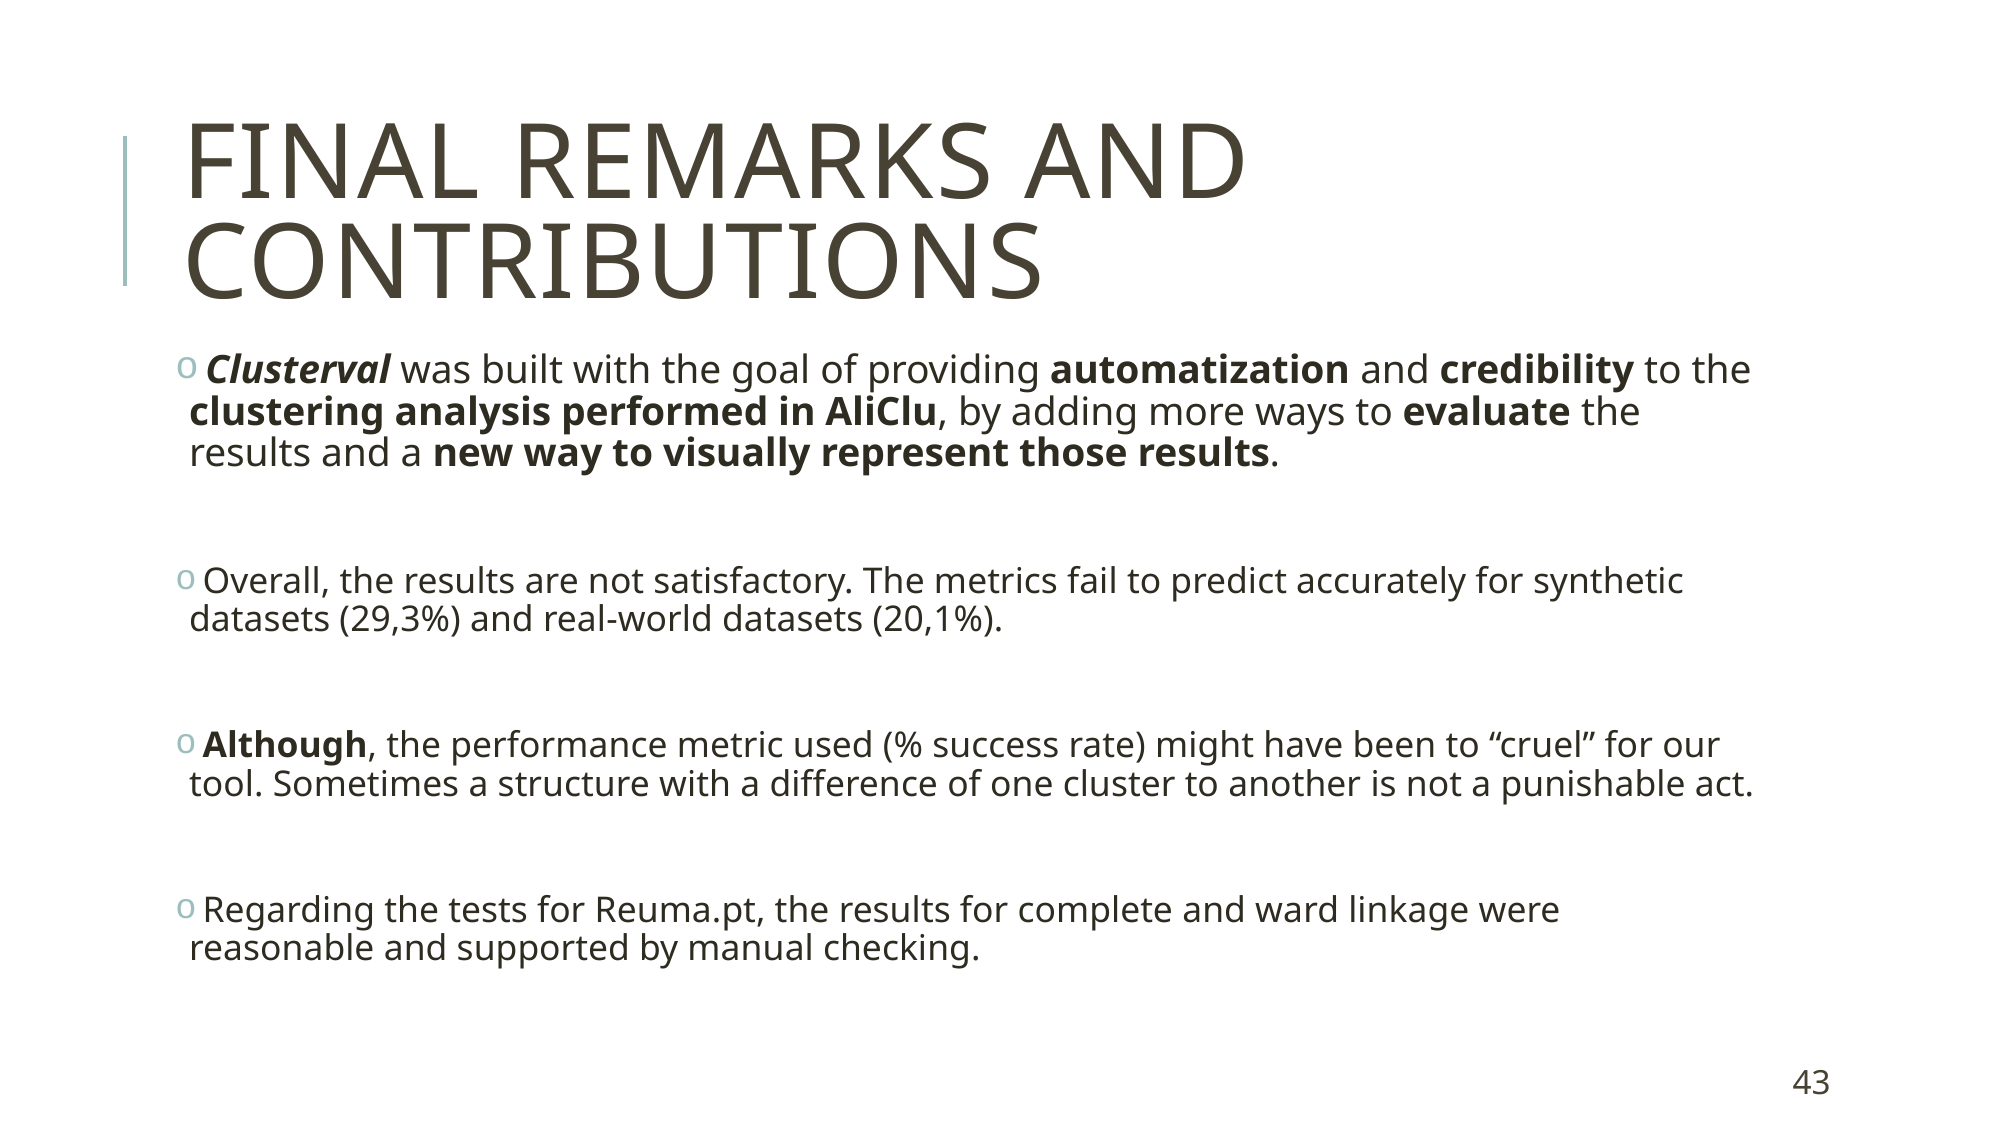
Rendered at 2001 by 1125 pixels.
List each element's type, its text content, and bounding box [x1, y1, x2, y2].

slide_number 43 [1777, 1061, 1938, 1107]
list Clusterval was built with the goal of providing automatization and credibility to the clustering analysis performed in AliClu, by adding more ways to evaluate the results and a new way to visually represent those results. Overall, the results are not satisfactory. The metrics fail to predict accurately for synthetic datasets (29,3%) and real-world datasets (20,1%). Although, the performance metric used (% success rate) might have been to “cruel” for our tool. Sometimes a structure with a difference of one cluster to another is not a punishable act. Regarding the tests for Reuma.pt, the results for complete and ward linkage were reasonable and supported by manual checking. [168, 341, 1763, 1002]
title Final Remarks and contributions [168, 96, 1763, 341]
